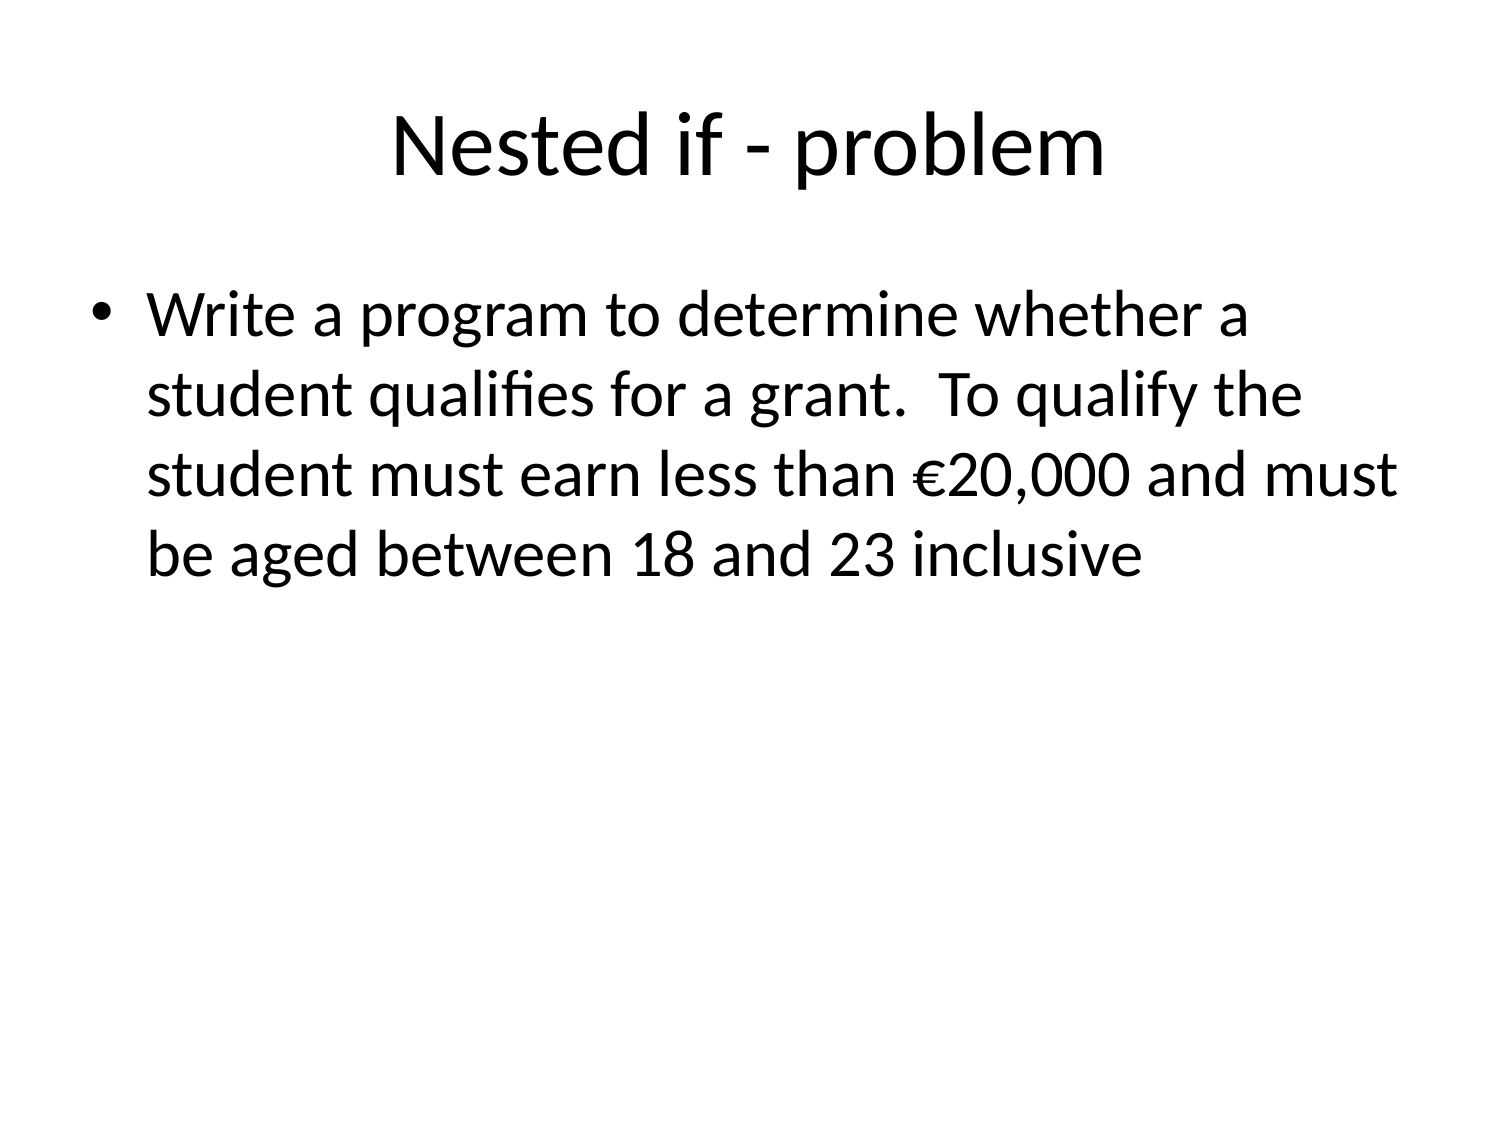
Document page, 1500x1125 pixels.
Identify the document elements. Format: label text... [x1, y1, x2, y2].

title Nested if - problem [75, 45, 1425, 233]
list Write a program to determine whether a student qualifies for a grant. To qualify the student must earn less than €20,000 and must be aged between 18 and 23 inclusive [75, 262, 1425, 1005]
